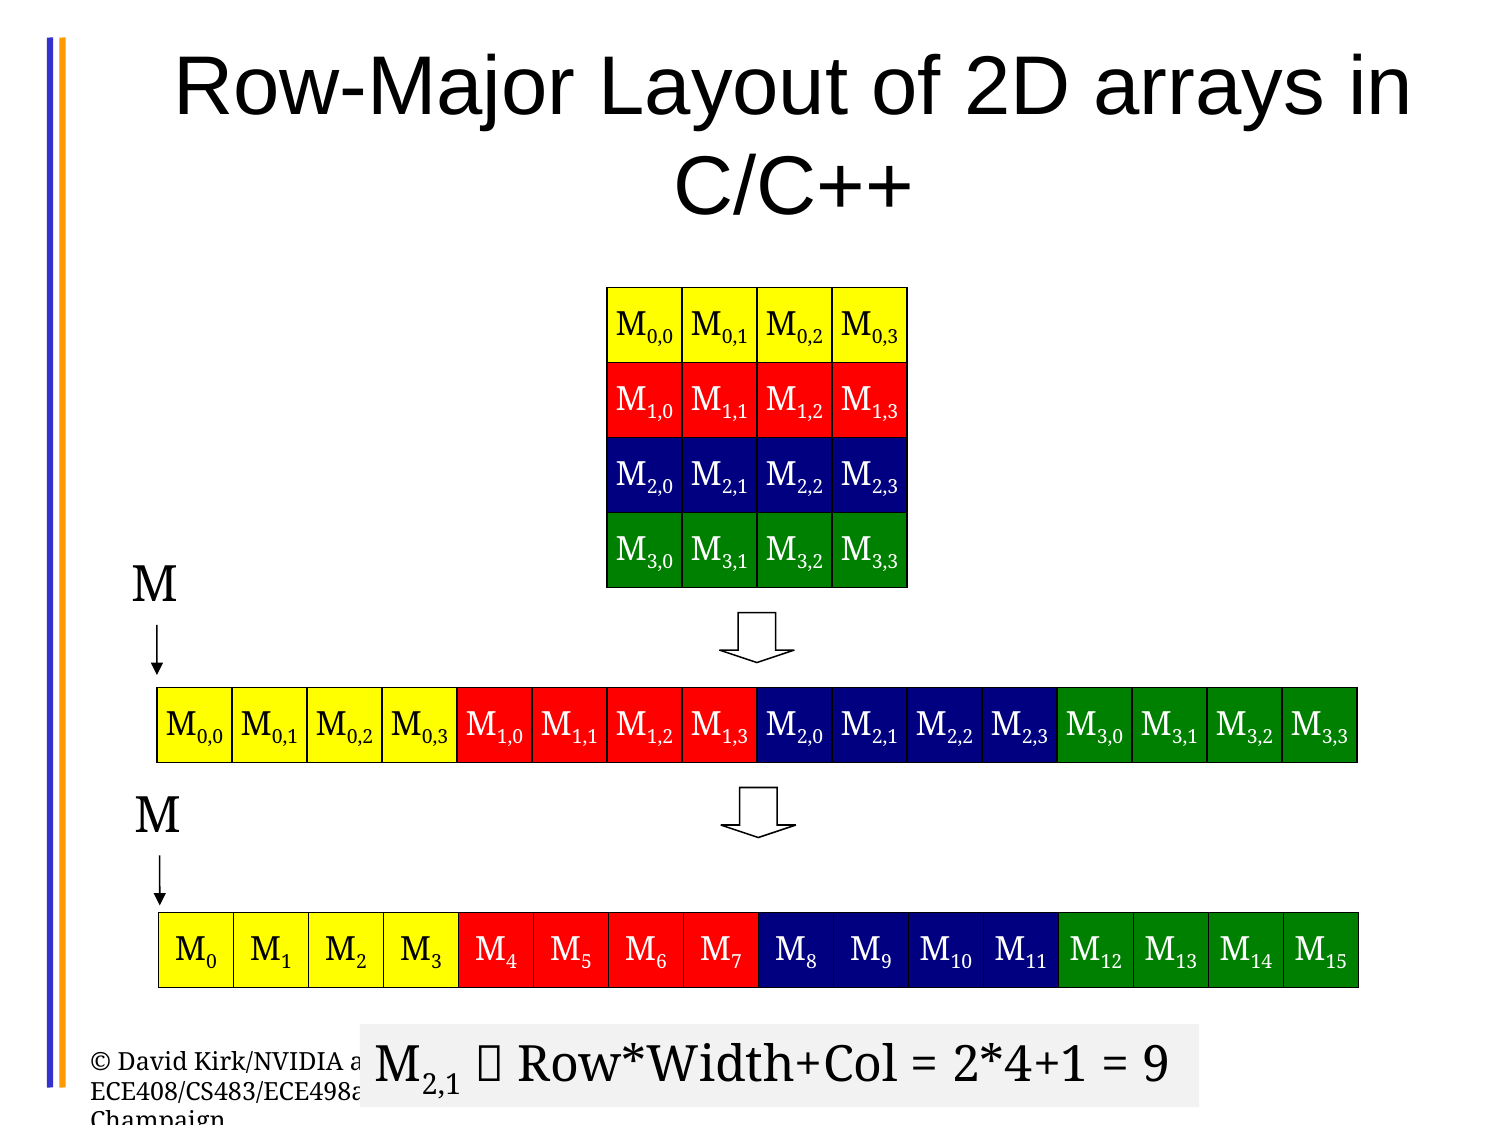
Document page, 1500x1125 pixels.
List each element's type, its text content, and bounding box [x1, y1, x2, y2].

text_box M1,0 [606, 362, 682, 437]
text_box M13 [1134, 912, 1208, 988]
text_box M0,2 [307, 687, 381, 763]
text_box M2,3 [831, 437, 907, 512]
text_box M [119, 774, 197, 850]
text_box [153, 855, 166, 906]
text_box M1,3 [831, 362, 907, 437]
text_box [150, 624, 164, 676]
text_box M2,0 [606, 437, 682, 512]
text_box M8 [758, 912, 834, 988]
text_box M5 [534, 912, 608, 988]
text_box M2,2 [906, 687, 981, 763]
text_box M3,2 [756, 512, 831, 588]
text_box M1,1 [682, 363, 756, 437]
text_box M3,1 [1132, 687, 1206, 763]
text_box M12 [1058, 912, 1134, 988]
text_box M0,1 [232, 687, 307, 763]
text_box [720, 787, 796, 838]
text_box M3,2 [1206, 687, 1281, 763]
text_box M15 [1283, 912, 1359, 988]
text_box M11 [983, 912, 1058, 988]
text_box M [117, 544, 194, 620]
text_box M1,2 [606, 687, 681, 763]
text_box M2,1 [832, 687, 906, 763]
text_box M3,1 [682, 512, 756, 588]
text_box M3,3 [831, 512, 907, 588]
text_box M0,1 [682, 287, 757, 363]
text_box M2,0 [756, 687, 832, 763]
text_box M7 [683, 912, 758, 988]
text_box M3,0 [1056, 687, 1132, 763]
text_box M9 [834, 912, 908, 988]
text_box M2,3 [981, 687, 1056, 763]
text_box M3,0 [606, 512, 682, 588]
text_box M1,1 [532, 687, 606, 763]
text_box M14 [1208, 912, 1283, 988]
text_box M0,3 [381, 687, 456, 763]
text_box M0,0 [156, 687, 232, 763]
text_box M0 [158, 912, 234, 988]
text_box M2,1  Row*Width+Col = 2*4+1 = 9 [359, 1024, 1200, 1108]
footer © David Kirk/NVIDIA and Wen-mei Hwu, 2007-2018 ECE408/CS483/ECE498al, University of Illinois, Urbana-Champaign [74, 1037, 888, 1113]
text_box M3,3 [1281, 687, 1357, 763]
text_box M1,2 [756, 362, 831, 437]
text_box M0,0 [606, 287, 682, 362]
text_box M1,3 [681, 687, 756, 763]
text_box M1 [234, 912, 309, 988]
text_box M0,3 [831, 287, 907, 362]
text_box M0,2 [757, 287, 831, 362]
text_box M2,2 [756, 437, 831, 512]
text_box M2,1 [682, 437, 756, 512]
text_box M6 [608, 912, 683, 988]
title Row-Major Layout of 2D arrays in C/C++ [112, 37, 1475, 225]
text_box M2 [309, 912, 383, 988]
text_box M4 [458, 912, 534, 988]
text_box [719, 612, 795, 663]
text_box M10 [908, 912, 983, 988]
text_box M3 [383, 912, 458, 988]
text_box M1,0 [456, 687, 532, 763]
